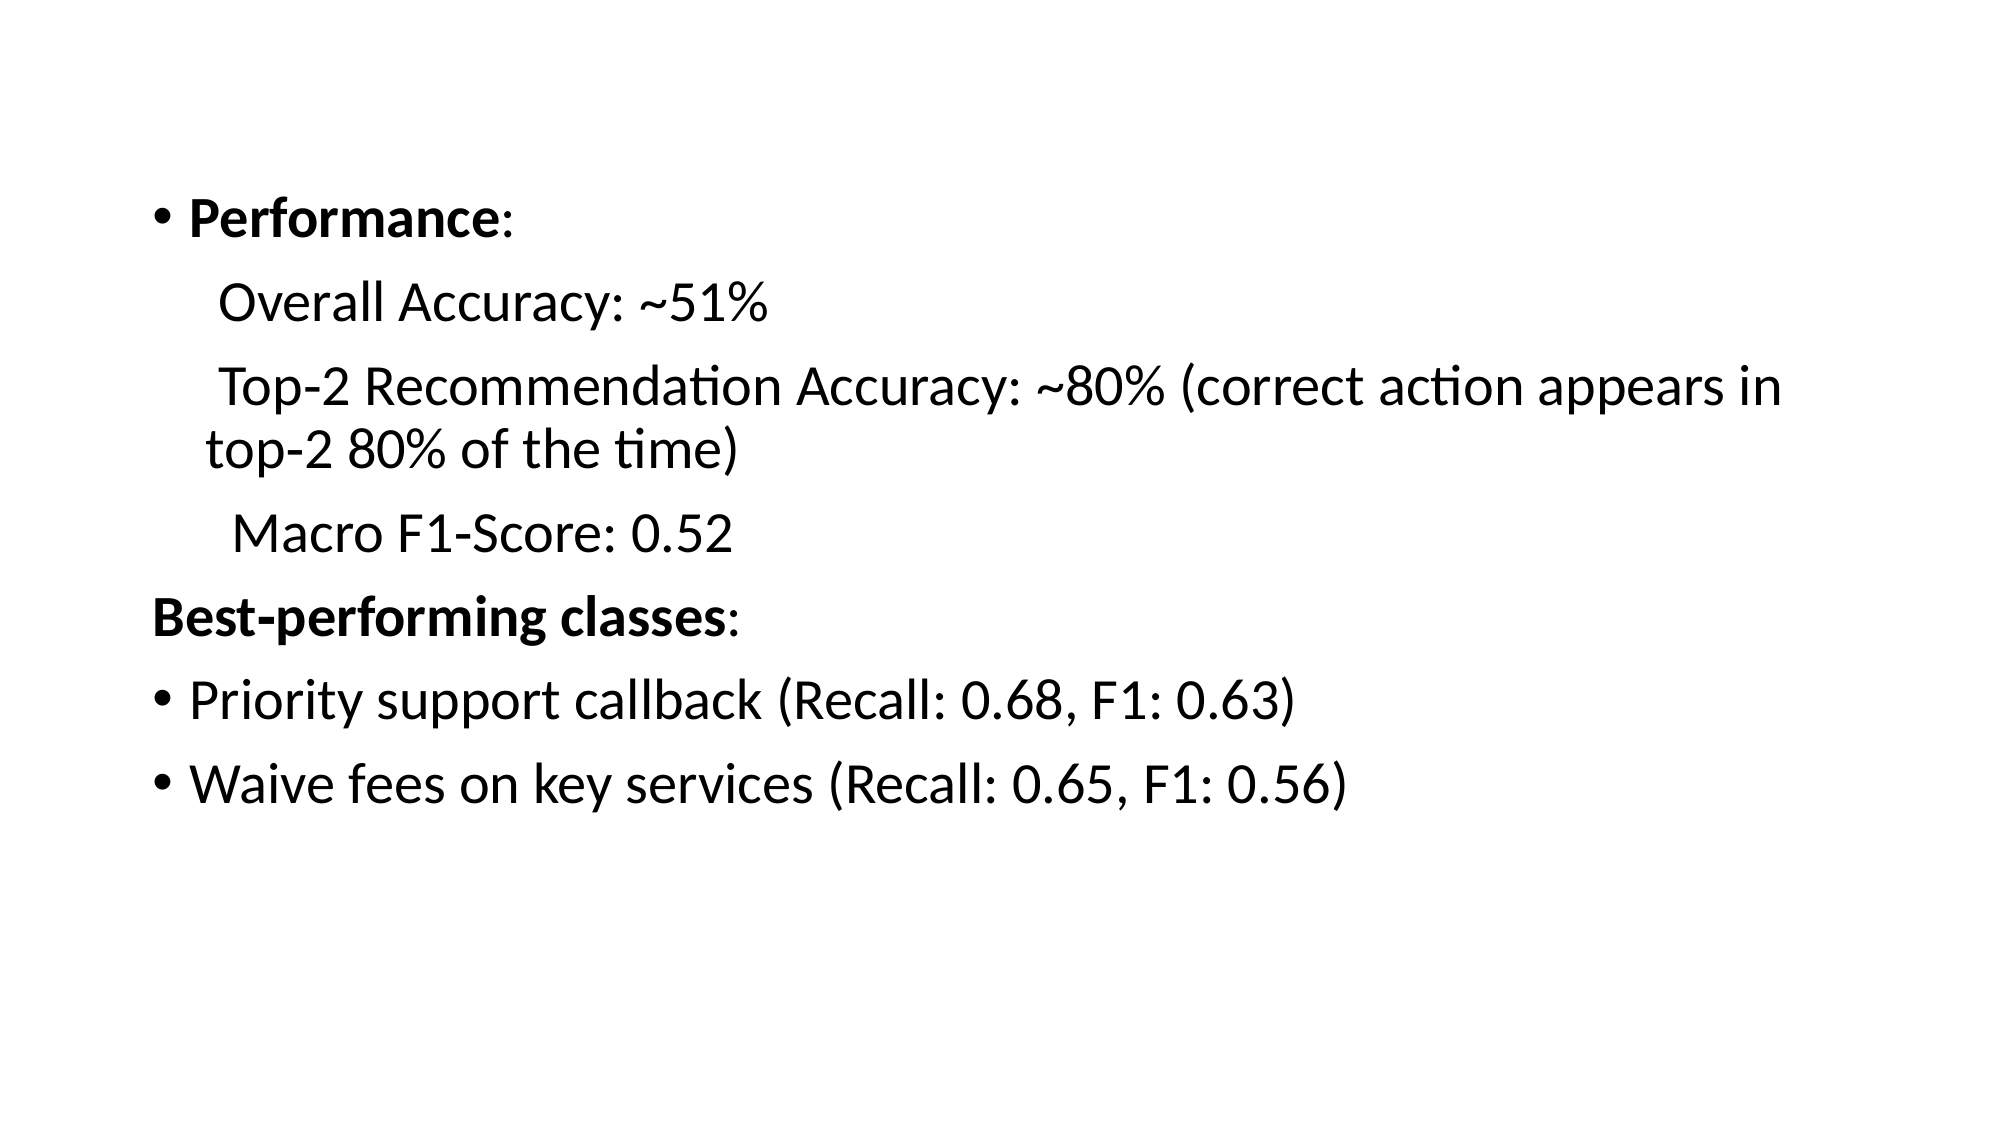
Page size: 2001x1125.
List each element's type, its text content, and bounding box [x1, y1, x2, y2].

list Performance: Overall Accuracy: ~51% Top‑2 Recommendation Accuracy: ~80% (correct action appears in top‑2 80% of the time) Macro F1‑Score: 0.52 Best‑performing classes: Priority support callback (Recall: 0.68, F1: 0.63) Waive fees on key services (Recall: 0.65, F1: 0.56) [137, 179, 1863, 1014]
